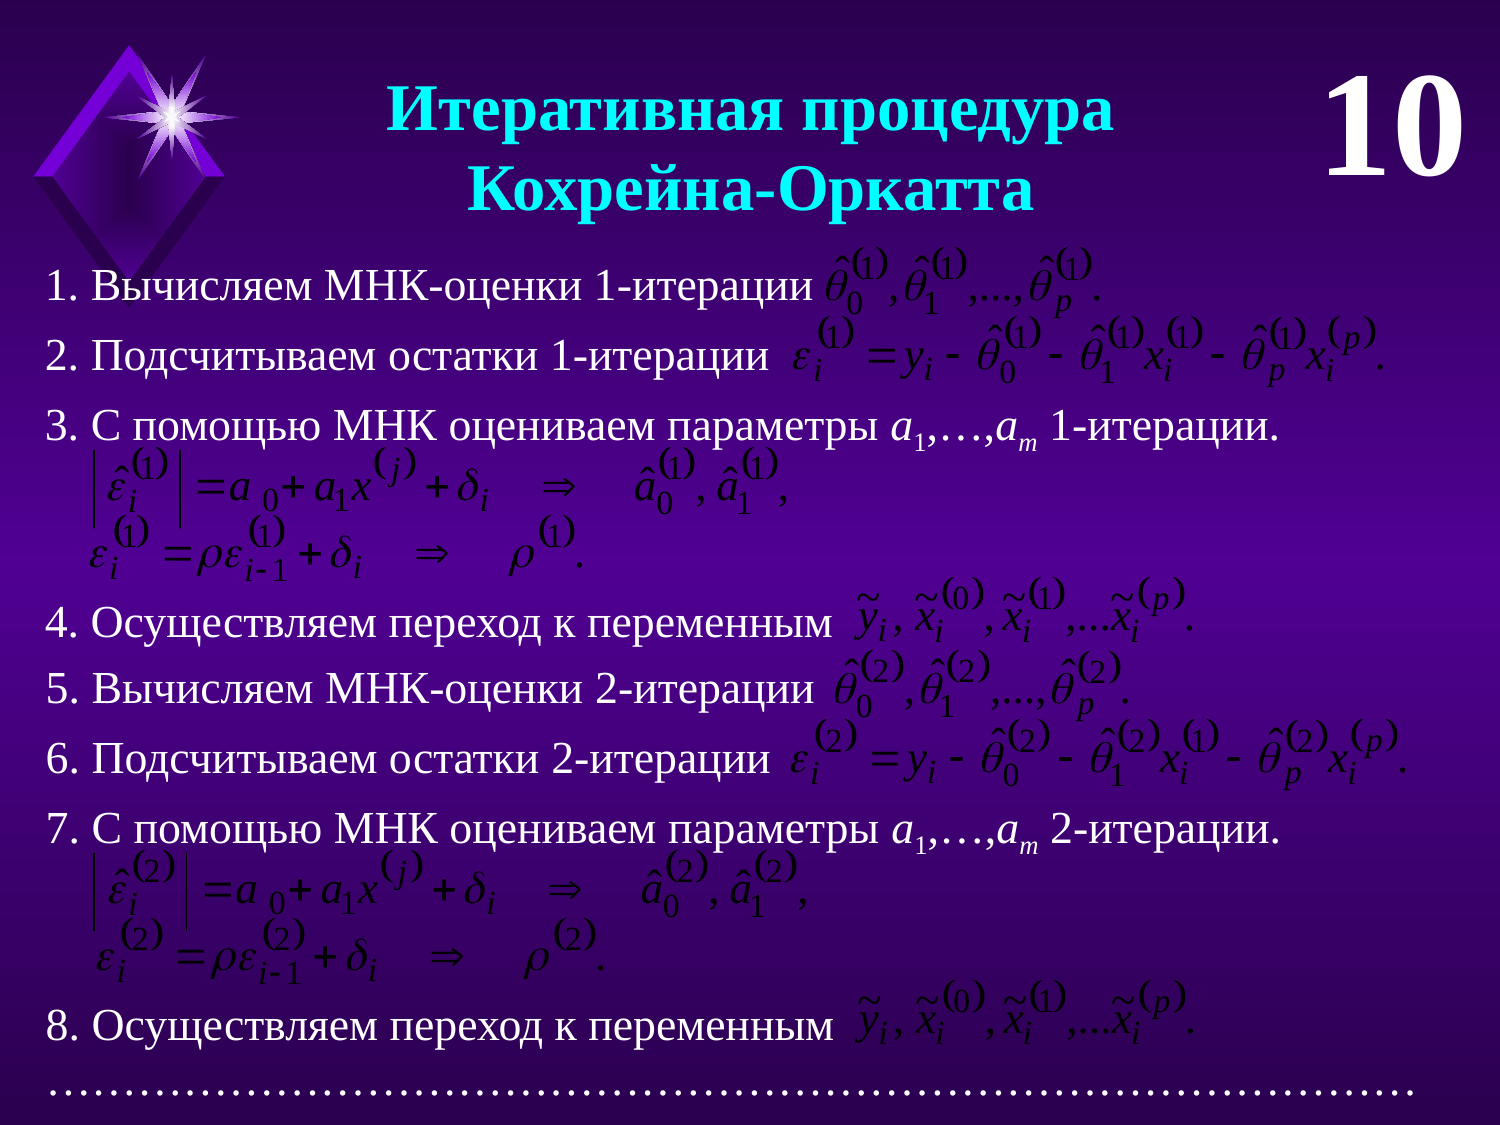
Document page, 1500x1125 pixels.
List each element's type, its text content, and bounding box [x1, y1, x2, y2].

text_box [846, 573, 1200, 653]
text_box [782, 715, 1413, 799]
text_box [818, 243, 1108, 311]
text_box Итеративная процедура Кохрейна-Оркатта [29, 56, 1474, 232]
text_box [81, 511, 592, 591]
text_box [85, 440, 798, 538]
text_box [88, 914, 611, 994]
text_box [827, 646, 1136, 714]
text_box 1. Вычисляем МНК-оценки 1-итерации 2. Подсчитываем остатки 1-итерации 3. С помощью МНК оцениваем параметры a1,…,am 1-итерации. 4. Осуществляем переход к переменным [29, 247, 1500, 655]
text_box 10 [1293, 17, 1482, 213]
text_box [85, 842, 817, 941]
text_box 5. Вычисляем МНК-оценки 2-итерации 6. Подсчитываем остатки 2-итерации 7. С помощью МНК оцениваем параметры a1,…,am 2-итерации. 8. Осуществляем переход к переменным ……………………………………………………………………………… [30, 650, 1500, 1113]
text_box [785, 312, 1390, 396]
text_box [847, 976, 1201, 1056]
